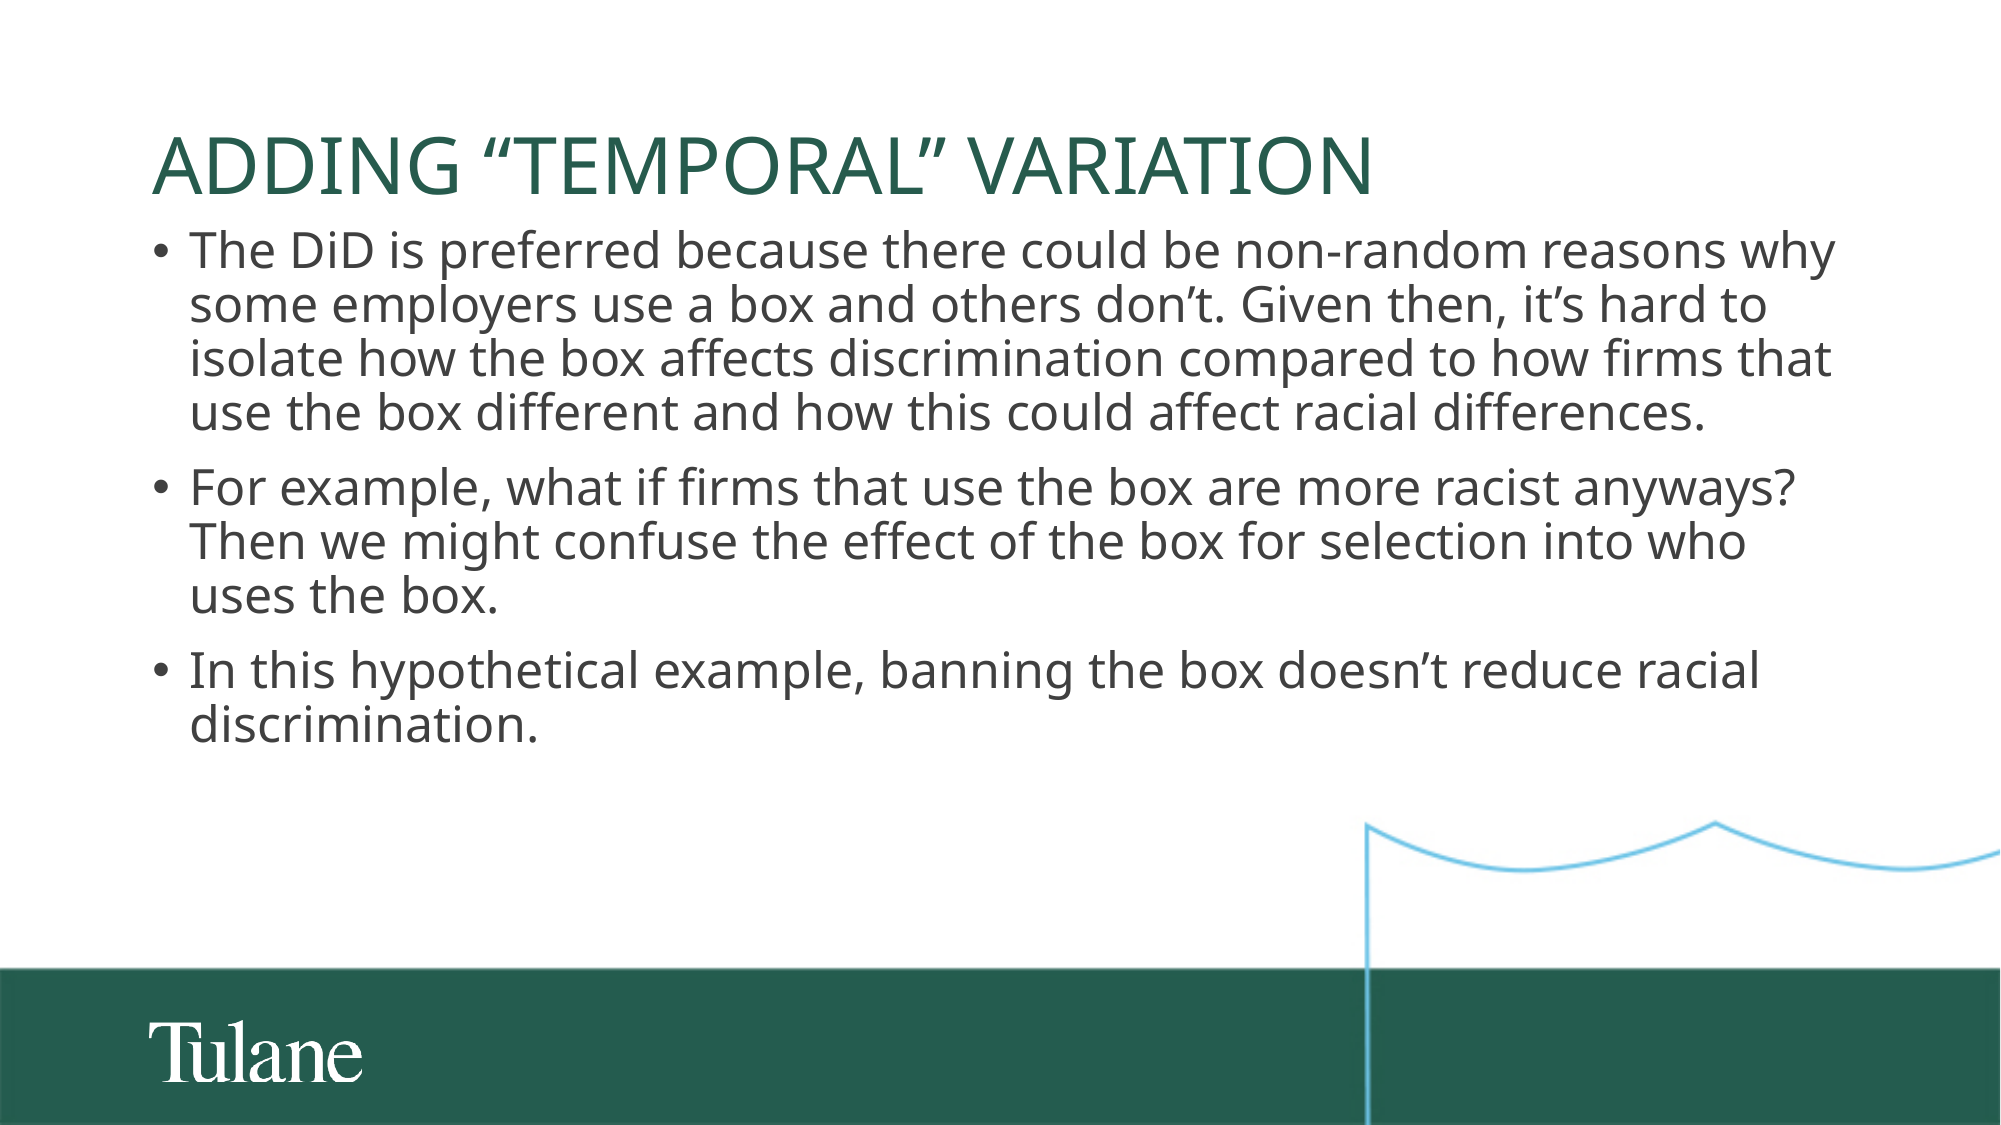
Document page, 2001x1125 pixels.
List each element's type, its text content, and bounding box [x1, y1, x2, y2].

title Adding “temporal” variation [137, 59, 1863, 218]
picture [0, 0, 2001, 1125]
list The DiD is preferred because there could be non-random reasons why some employers use a box and others don’t. Given then, it’s hard to isolate how the box affects discrimination compared to how firms that use the box different and how this could affect racial differences. For example, what if firms that use the box are more racist anyways? Then we might confuse the effect of the box for selection into who uses the box. In this hypothetical example, banning the box doesn’t reduce racial discrimination. [137, 218, 1863, 933]
